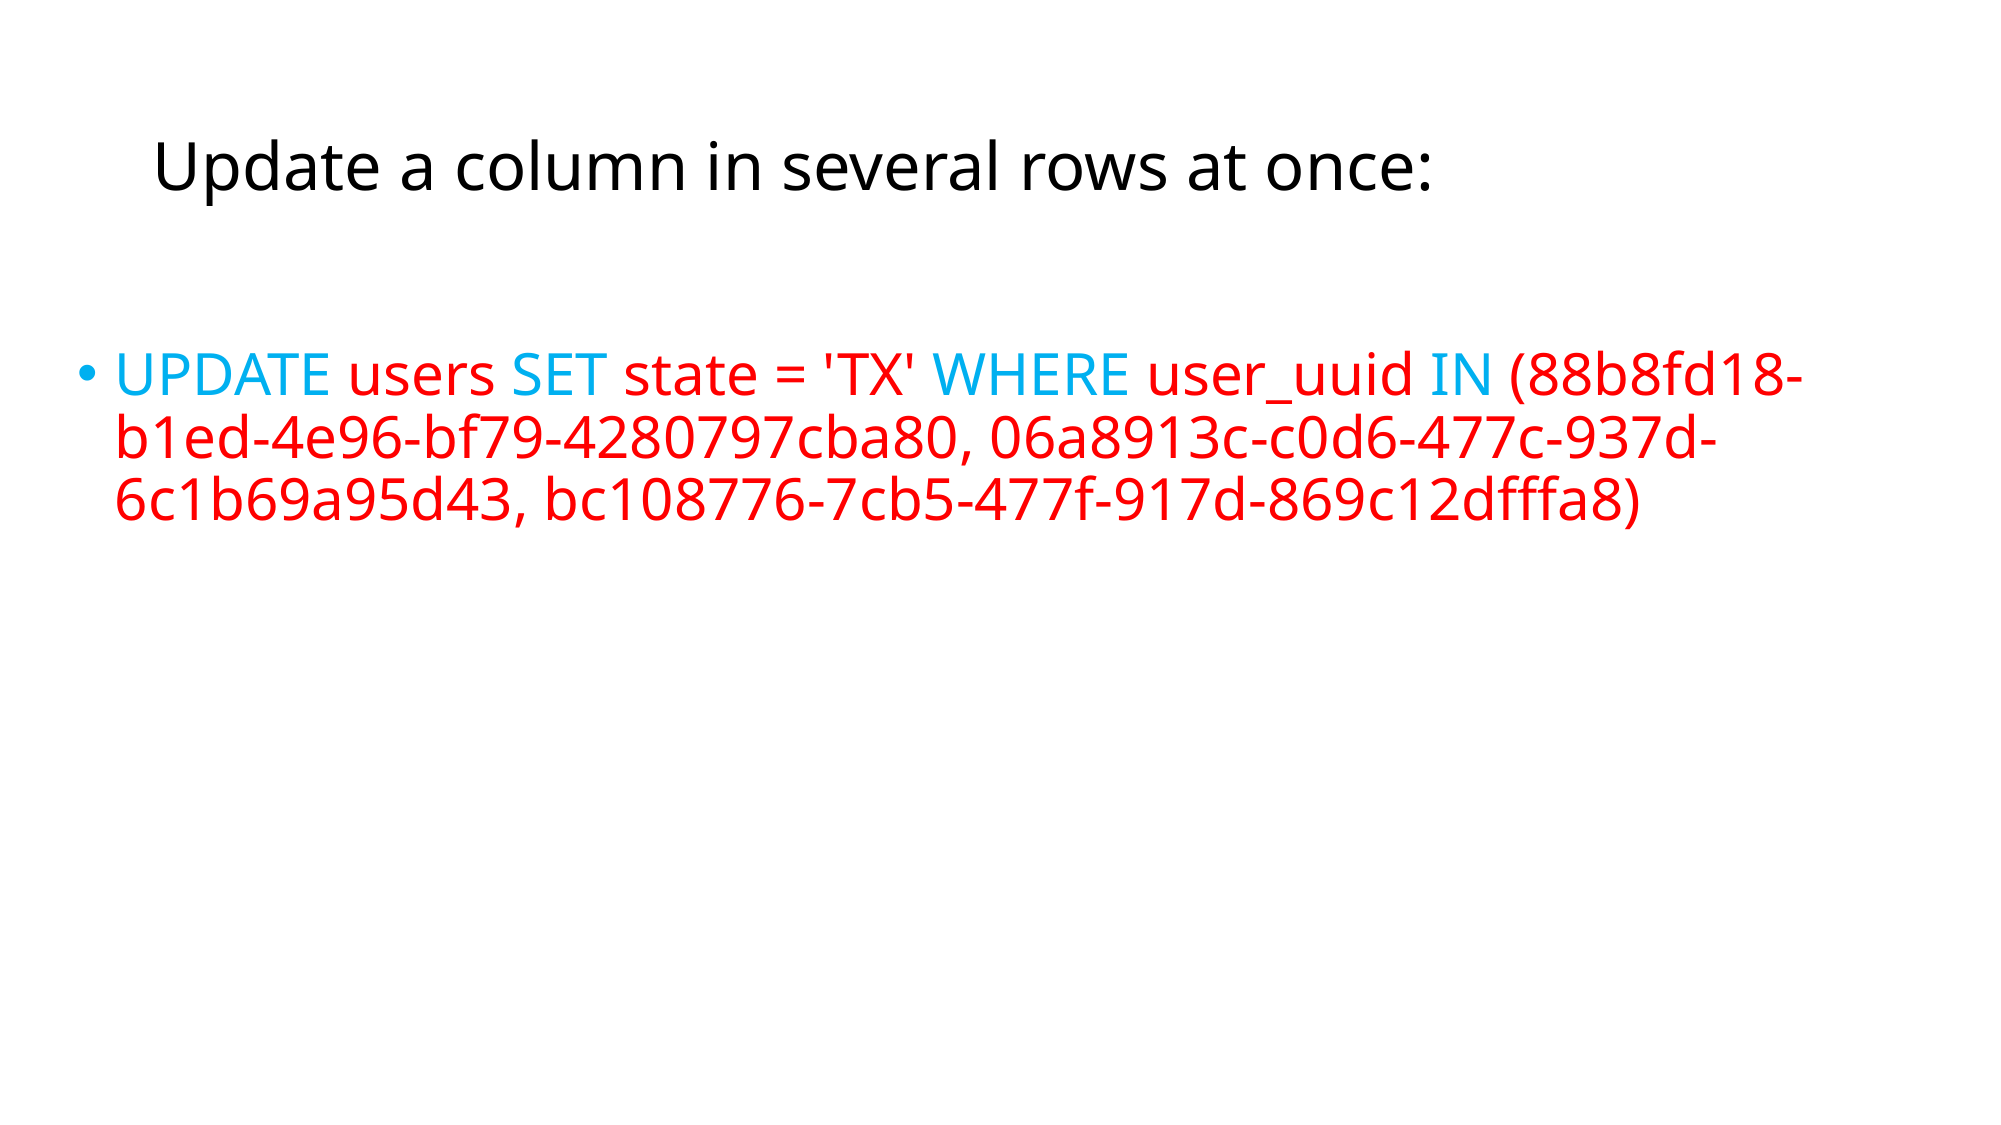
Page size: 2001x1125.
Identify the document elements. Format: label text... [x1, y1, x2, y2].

title Update a column in several rows at once: [137, 59, 1863, 278]
list UPDATE users SET state = 'TX' WHERE user_uuid IN (88b8fd18-b1ed-4e96-bf79-4280797cba80, 06a8913c-c0d6-477c-937d-6c1b69a95d43, bc108776-7cb5-477f-917d-869c12dfffa8) [62, 337, 1827, 746]
